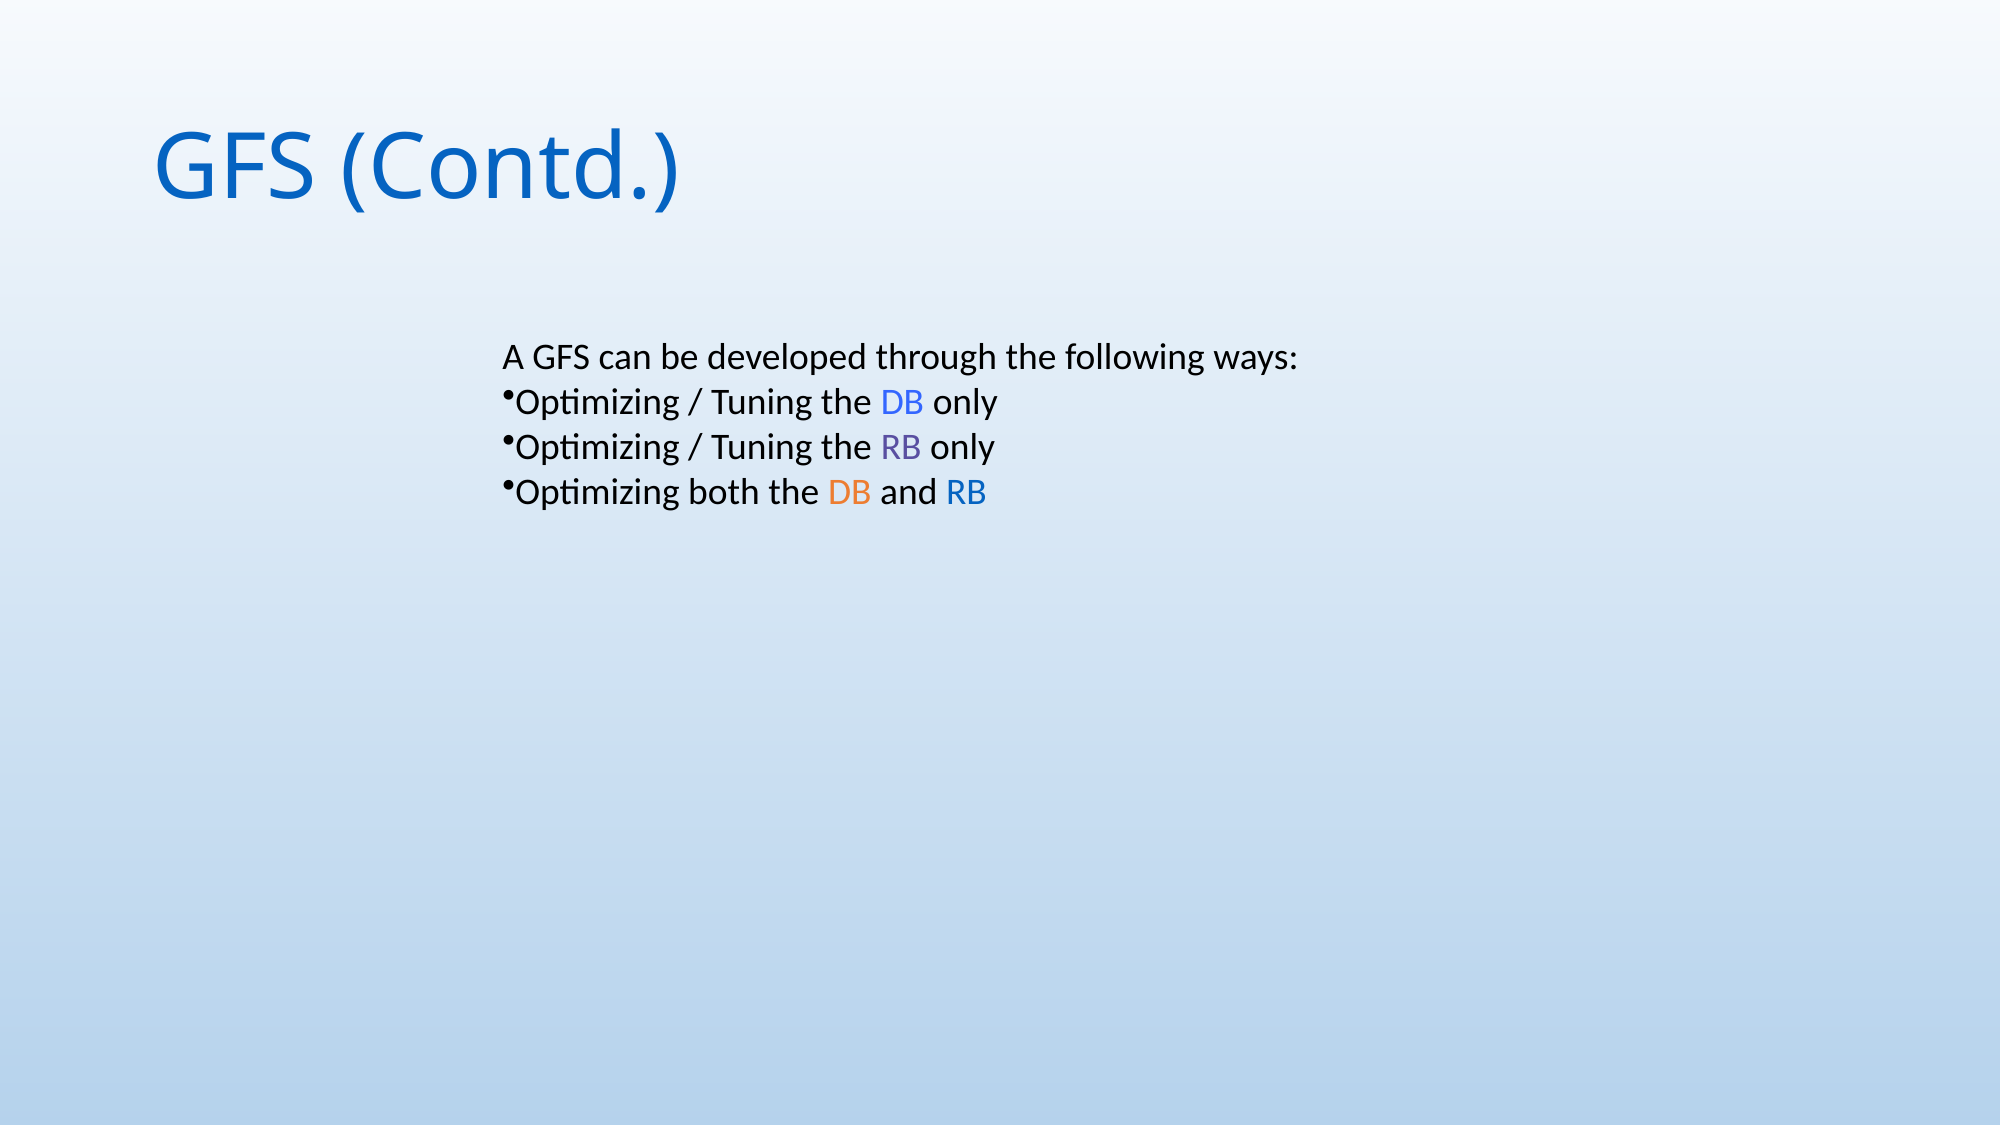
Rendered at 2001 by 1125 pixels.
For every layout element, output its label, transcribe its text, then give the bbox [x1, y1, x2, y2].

text_box A GFS can be developed through the following ways: Optimizing / Tuning the DB only Optimizing / Tuning the RB only Optimizing both the DB and RB [487, 324, 1463, 520]
title GFS (Contd.) [137, 59, 1863, 278]
